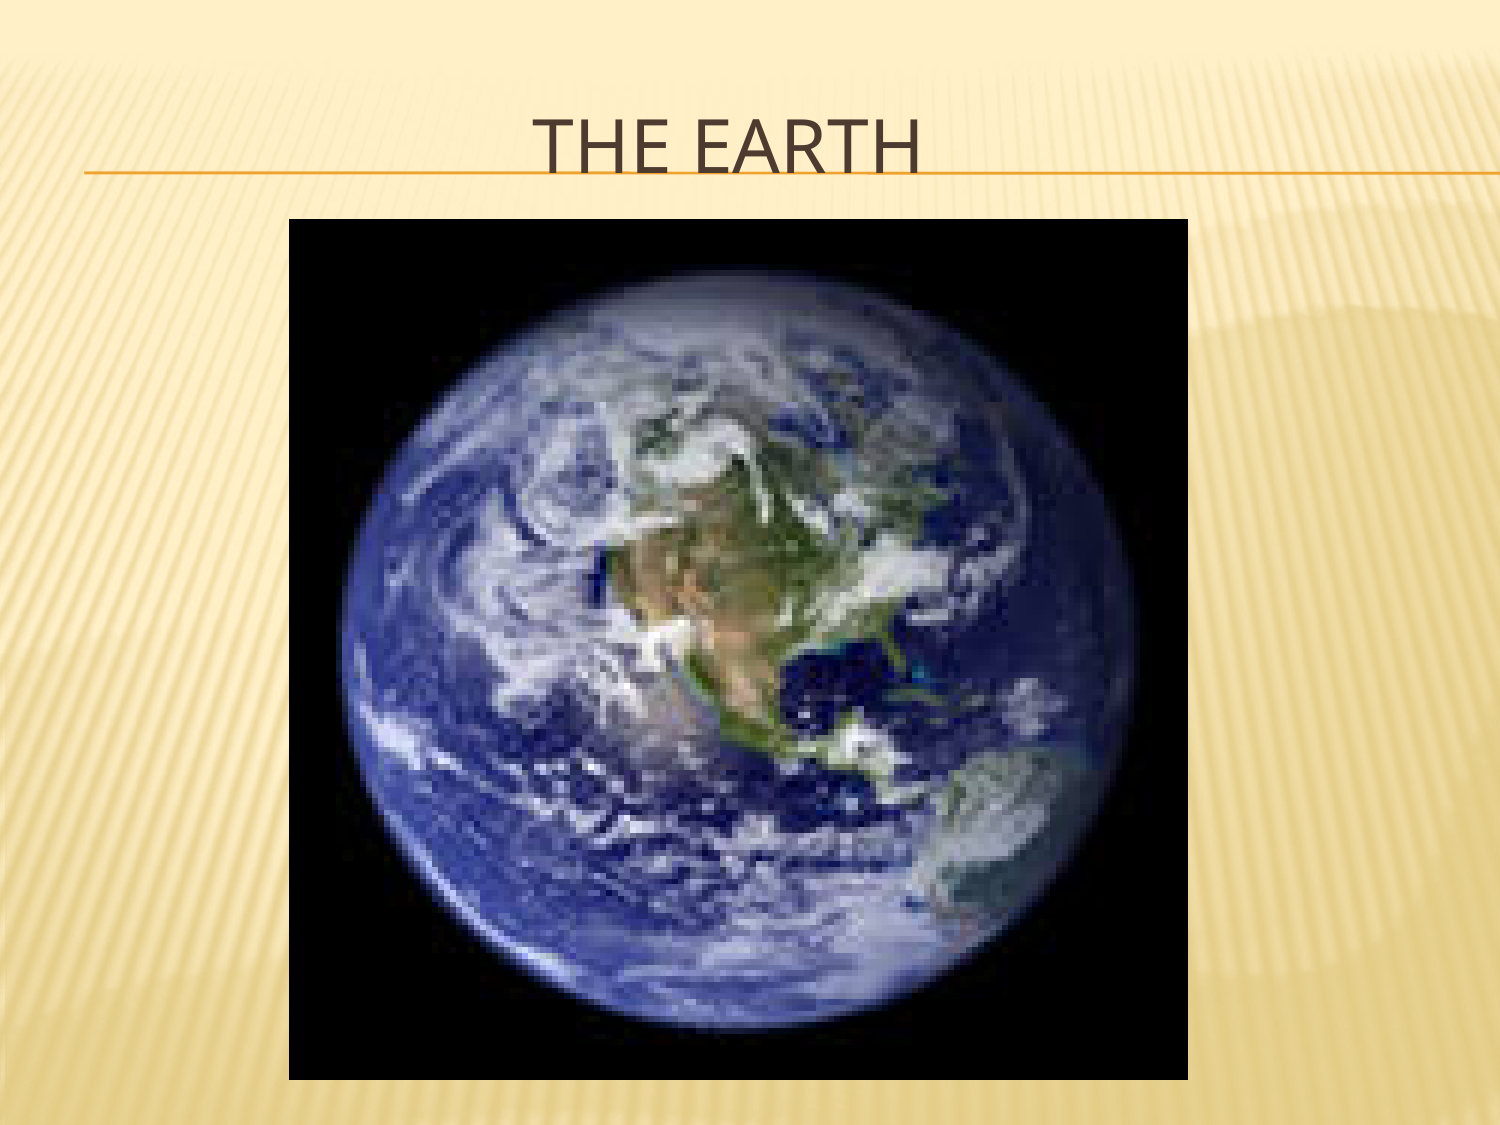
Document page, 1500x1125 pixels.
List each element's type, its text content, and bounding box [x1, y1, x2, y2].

title The earth [50, 75, 1475, 213]
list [288, 219, 1188, 1081]
